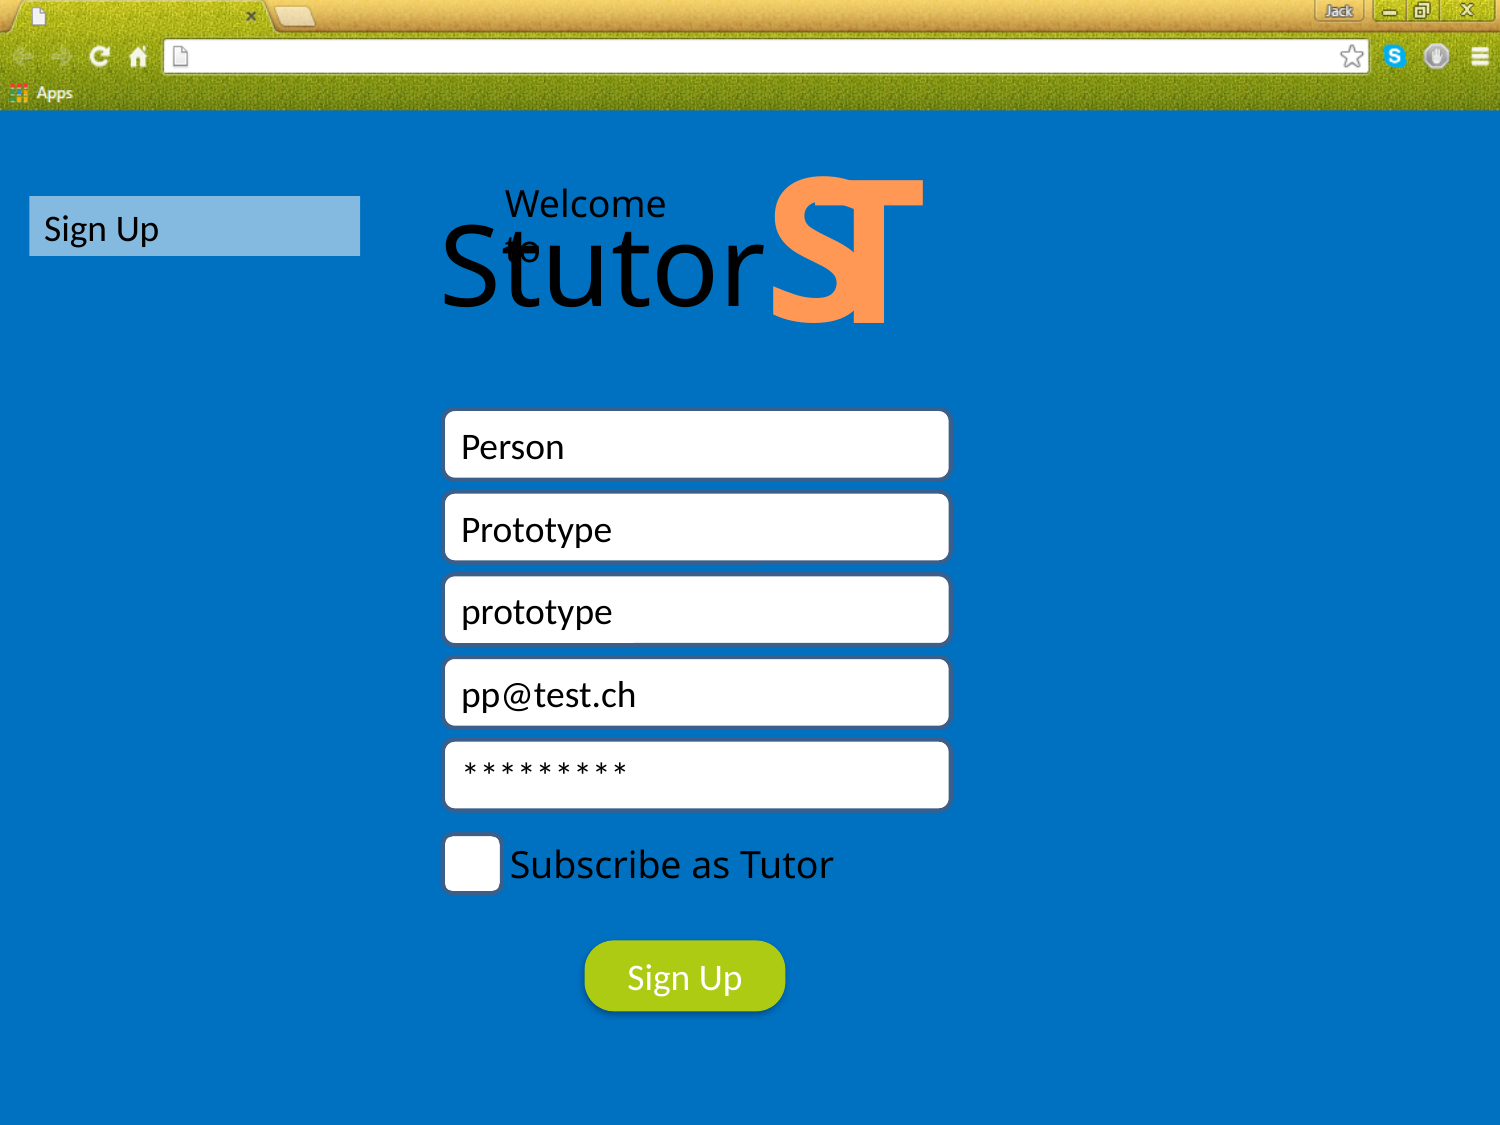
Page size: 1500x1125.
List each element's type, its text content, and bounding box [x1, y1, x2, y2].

text_box [440, 831, 504, 896]
text_box [0, 0, 1500, 1125]
text_box Sign Up [582, 938, 788, 1014]
